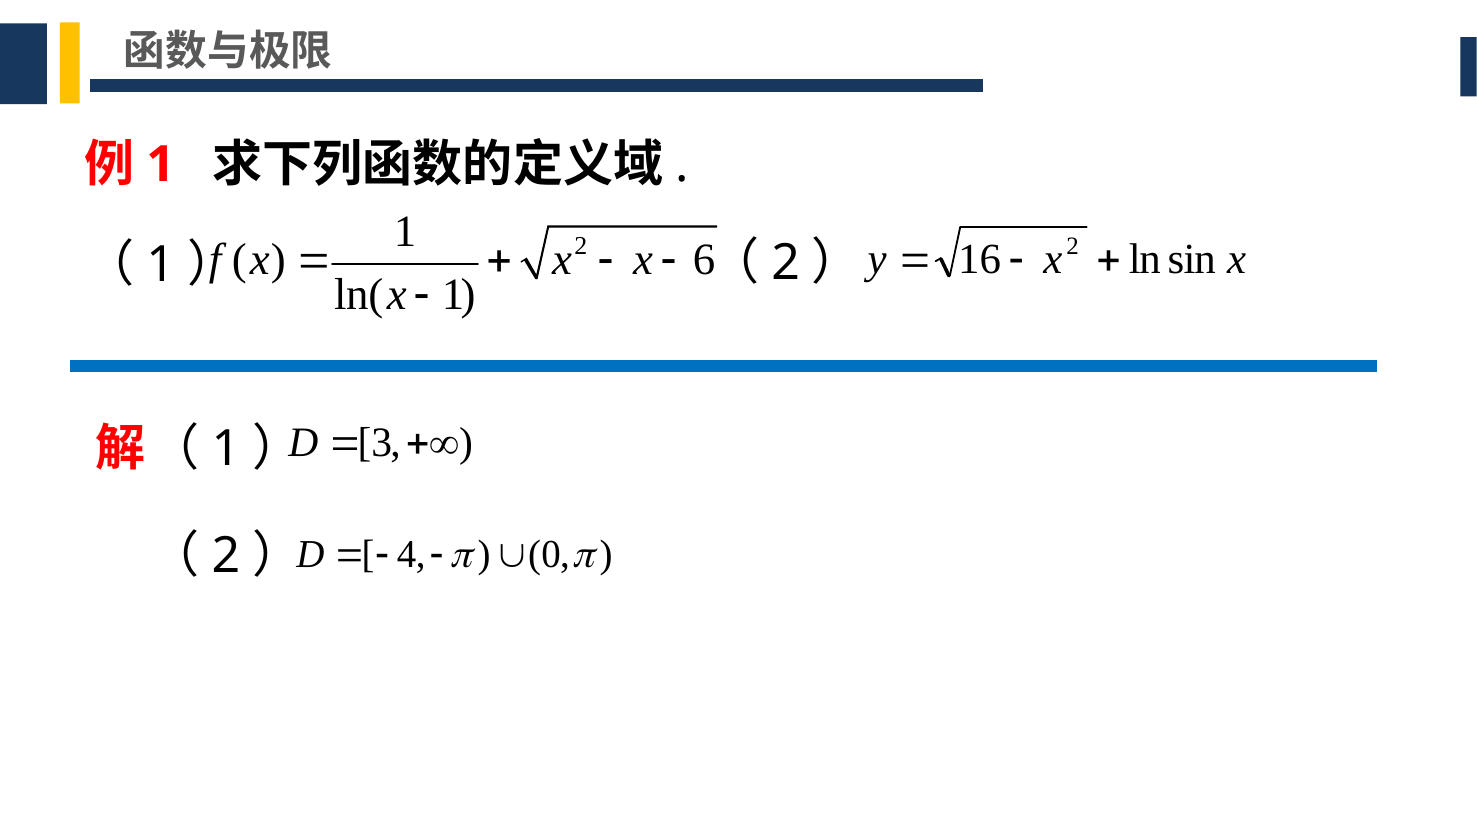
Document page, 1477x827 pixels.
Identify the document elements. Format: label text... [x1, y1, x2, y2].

text_box [0, 1, 1477, 75]
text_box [856, 215, 1254, 292]
text_box 函数与极限 [124, 23, 621, 74]
text_box （2） [734, 222, 853, 298]
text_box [193, 203, 729, 328]
text_box （1） [69, 224, 188, 300]
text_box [147, 514, 621, 591]
text_box 解 [80, 408, 145, 484]
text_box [147, 408, 482, 485]
text_box 例1 求下列函数的定义域. [69, 123, 739, 199]
